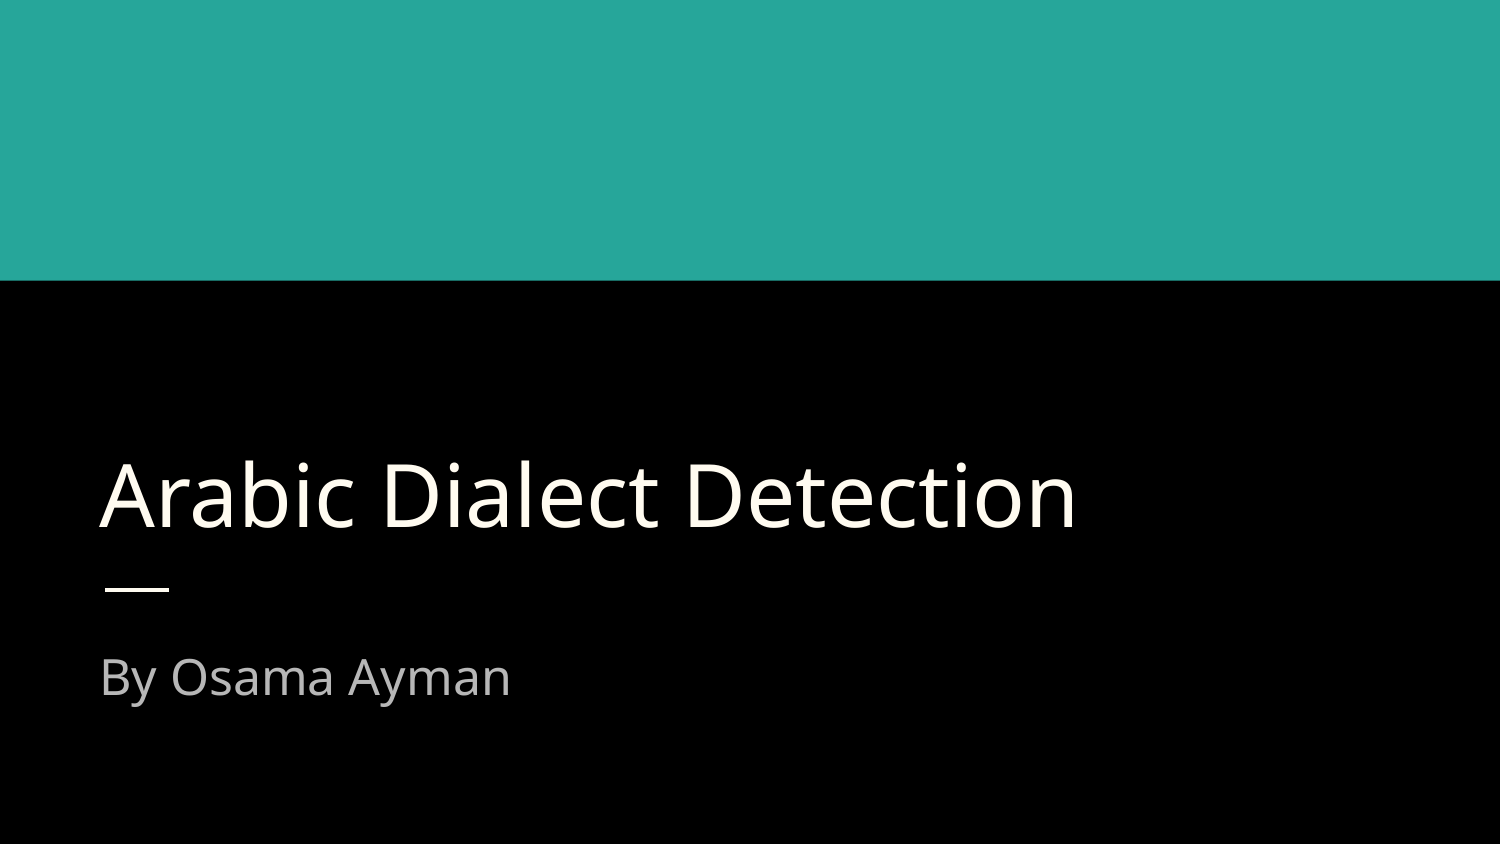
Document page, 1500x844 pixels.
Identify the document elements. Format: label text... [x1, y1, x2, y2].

title Arabic Dialect Detection [84, 310, 1416, 561]
subtitle By Osama Ayman [84, 630, 1416, 760]
